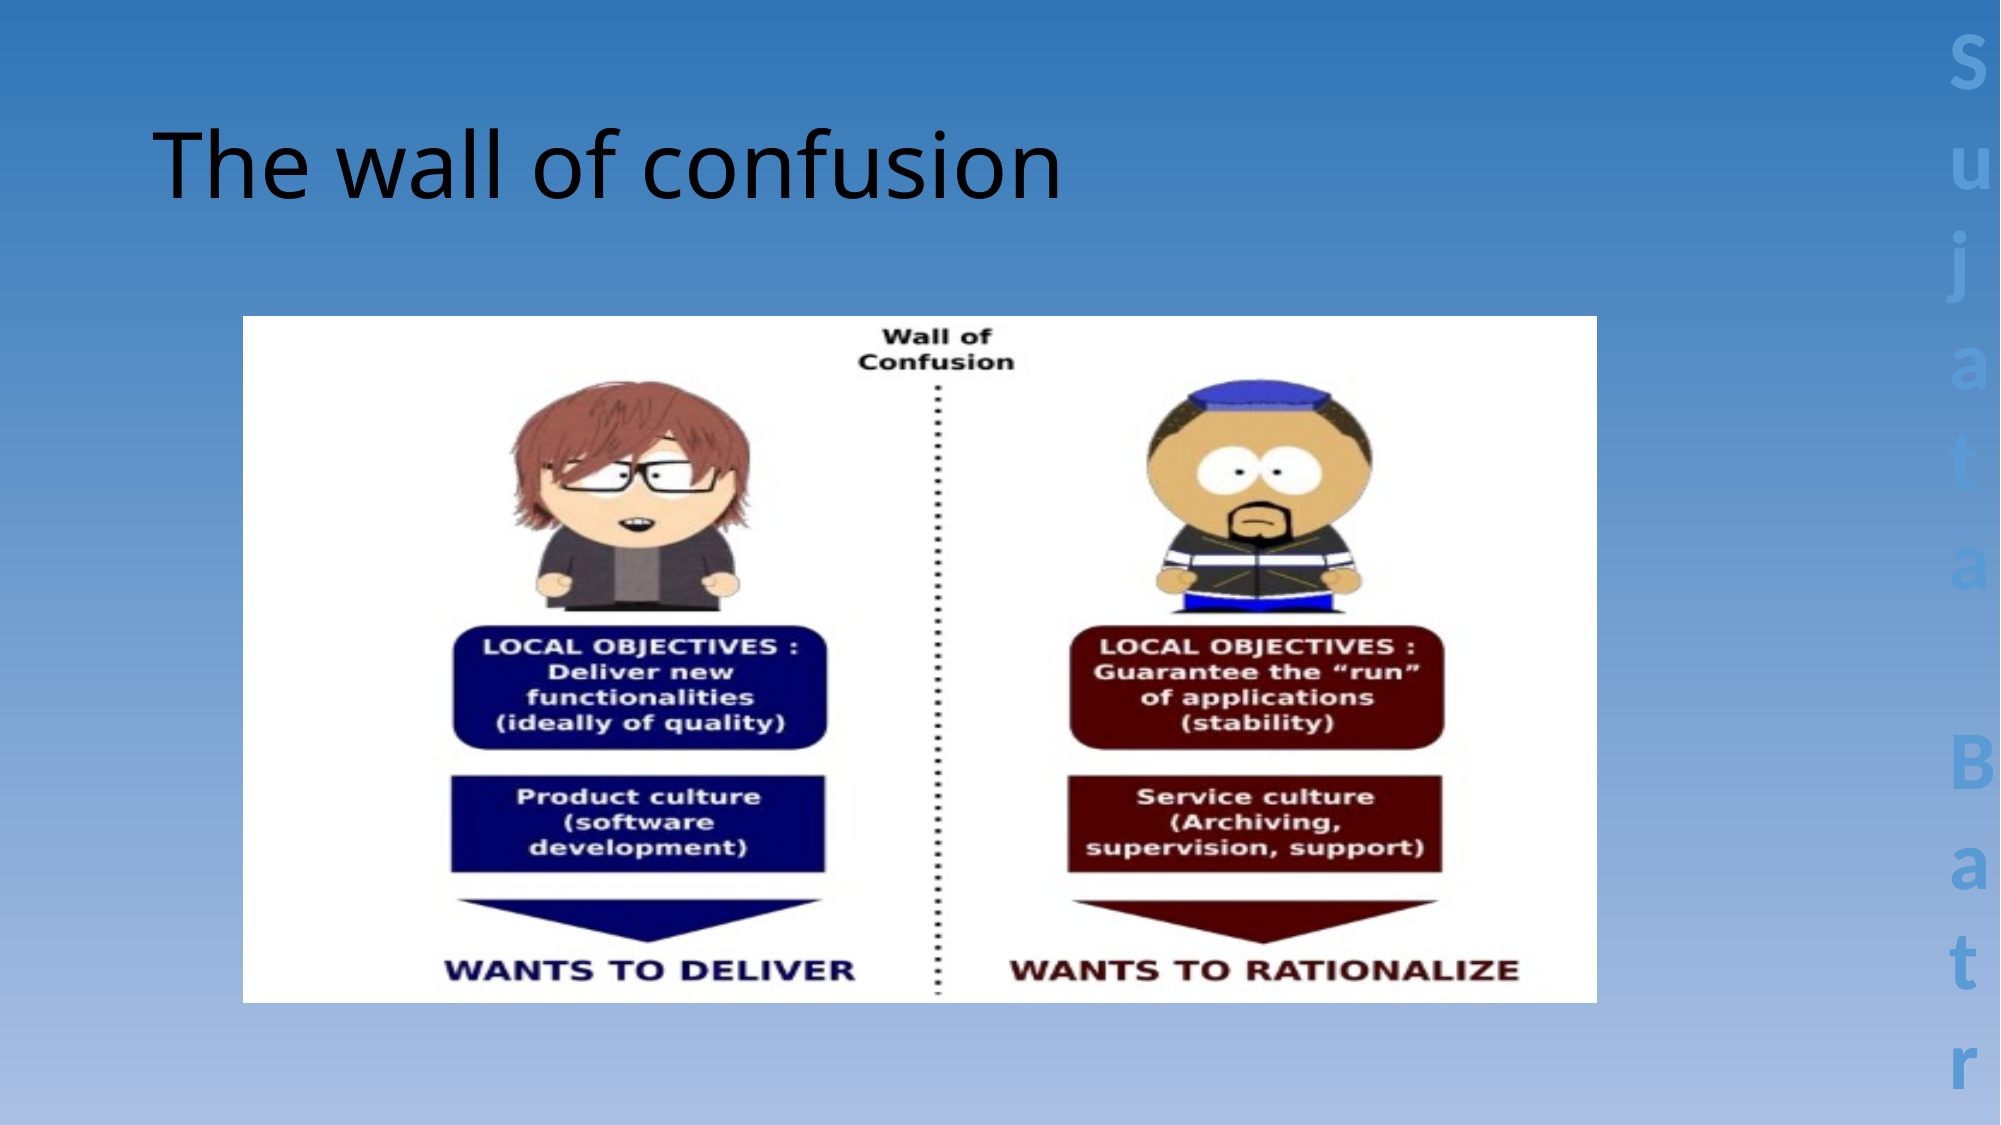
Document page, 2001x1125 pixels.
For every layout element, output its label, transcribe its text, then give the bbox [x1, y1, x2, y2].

picture [243, 316, 1597, 1003]
title The wall of confusion [137, 59, 1863, 278]
